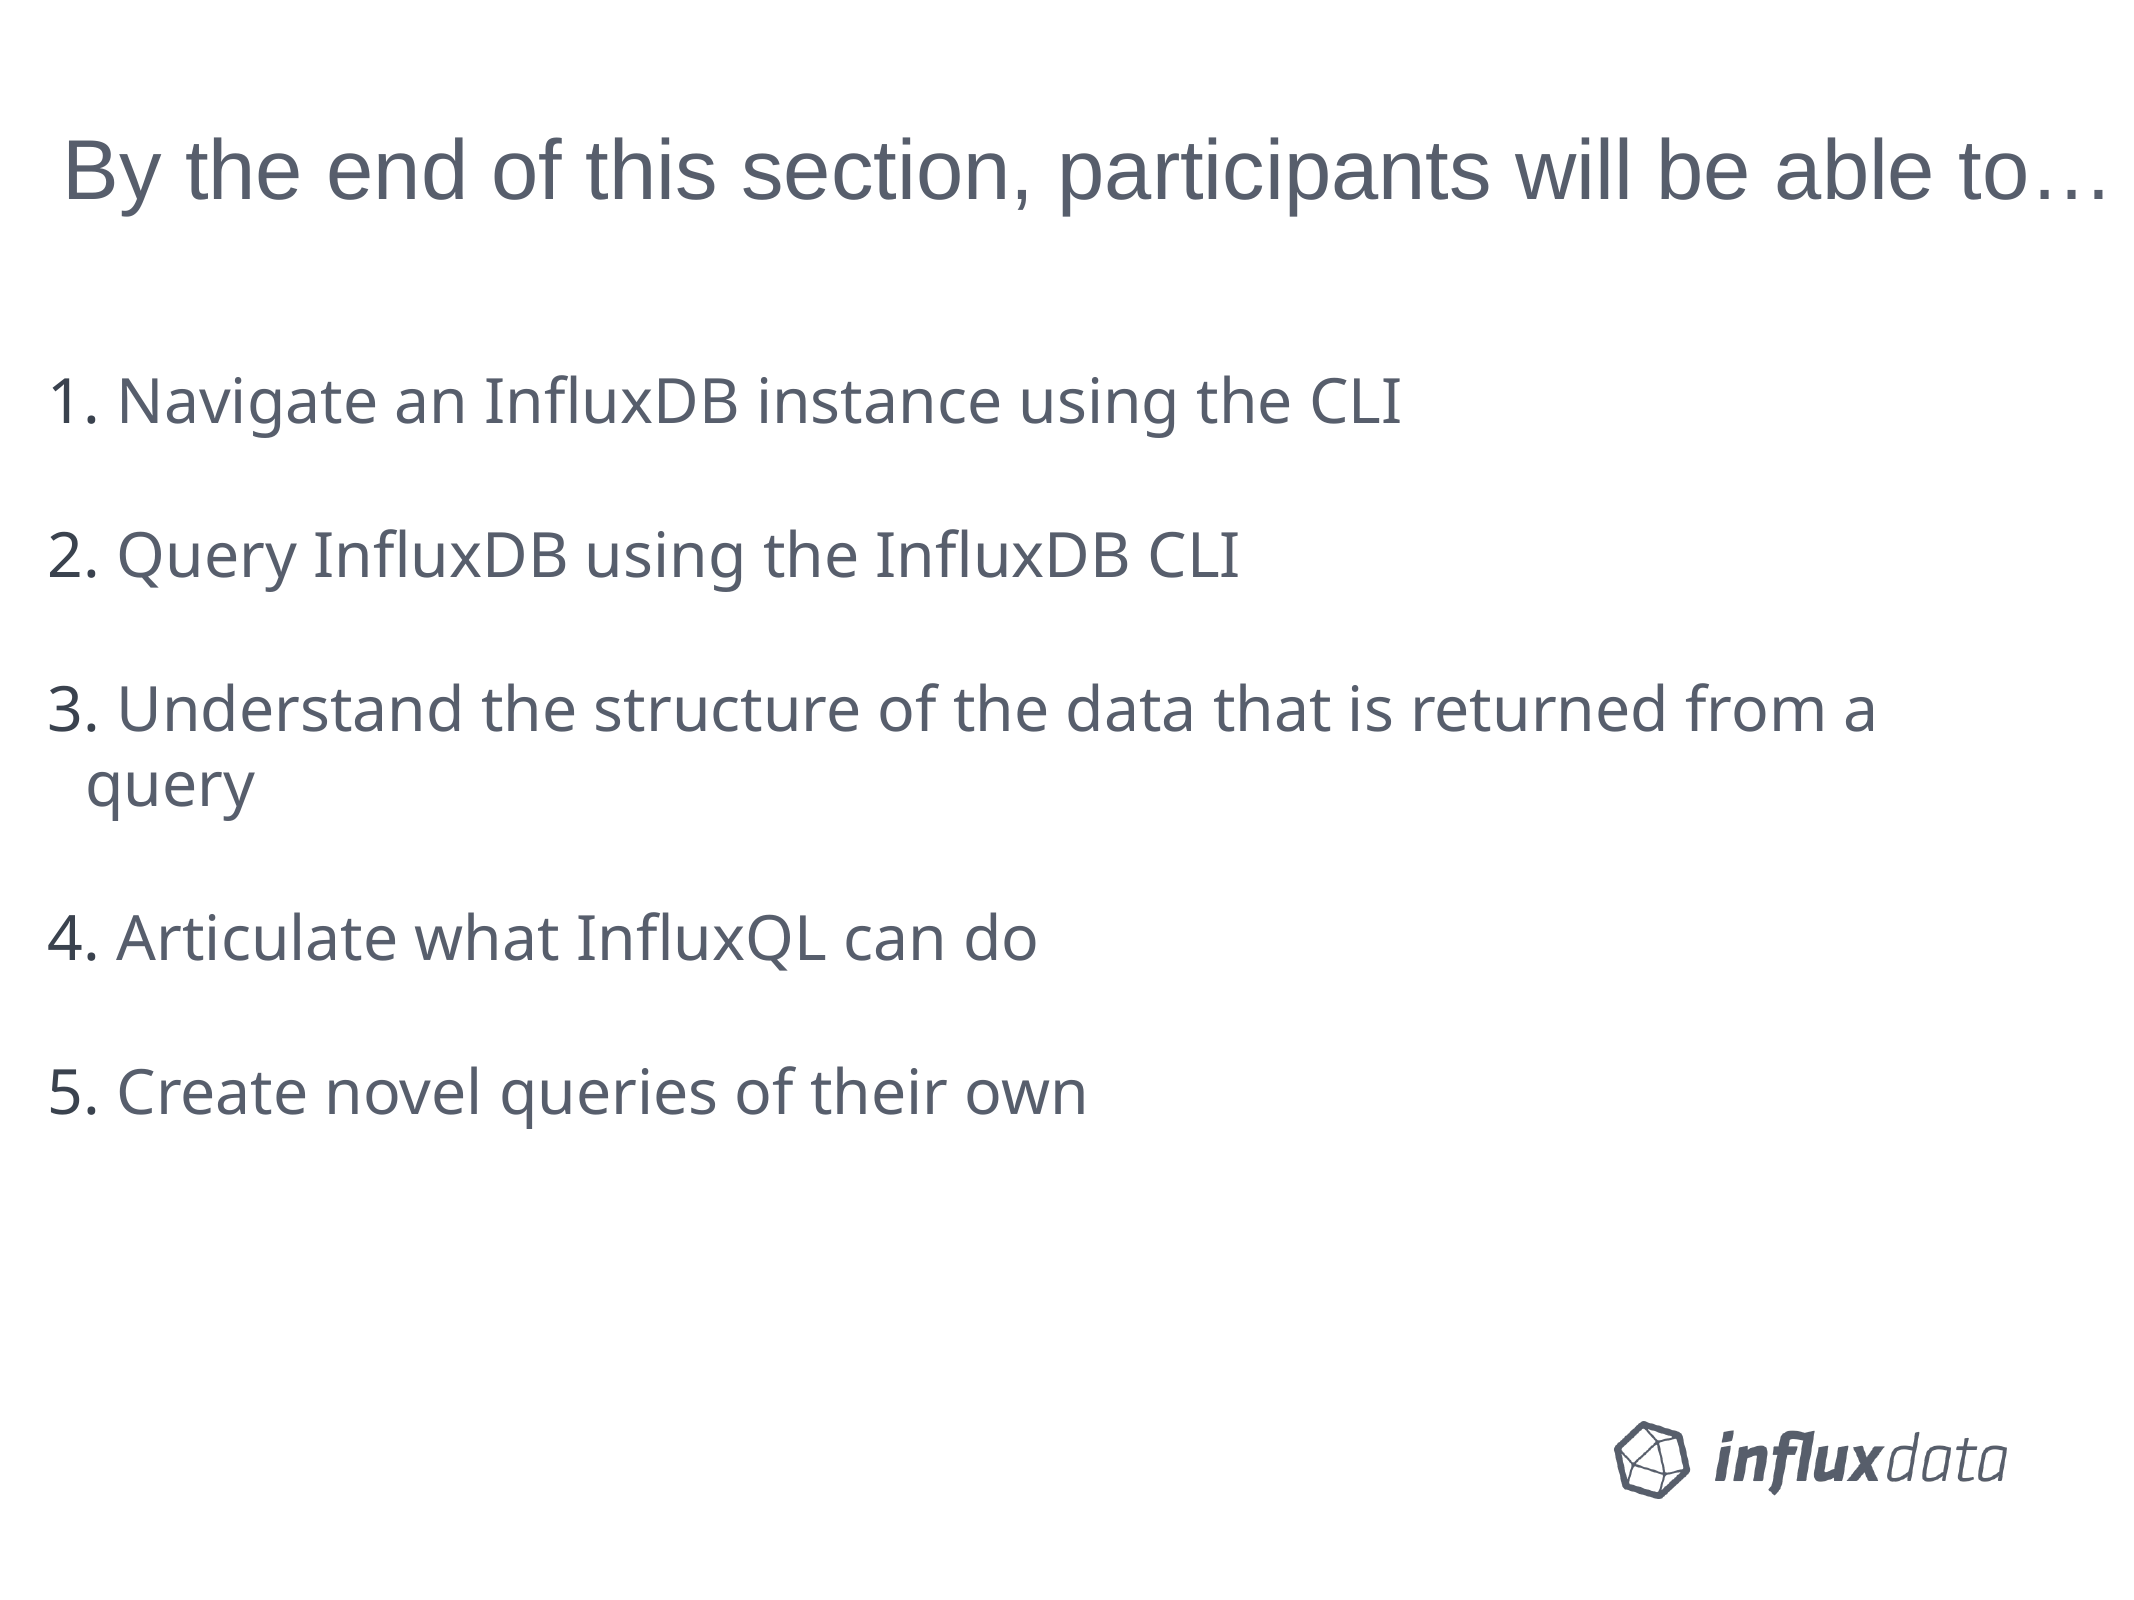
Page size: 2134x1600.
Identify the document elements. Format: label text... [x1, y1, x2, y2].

list Navigate an InfluxDB instance using the CLI Query InfluxDB using the InfluxDB CLI Understand the structure of the data that is returned from a query Articulate what InfluxQL can do Create novel queries of their own [39, 351, 2021, 1137]
picture [1613, 1421, 2007, 1499]
title By the end of this section, participants will be able to… [53, 49, 2134, 226]
